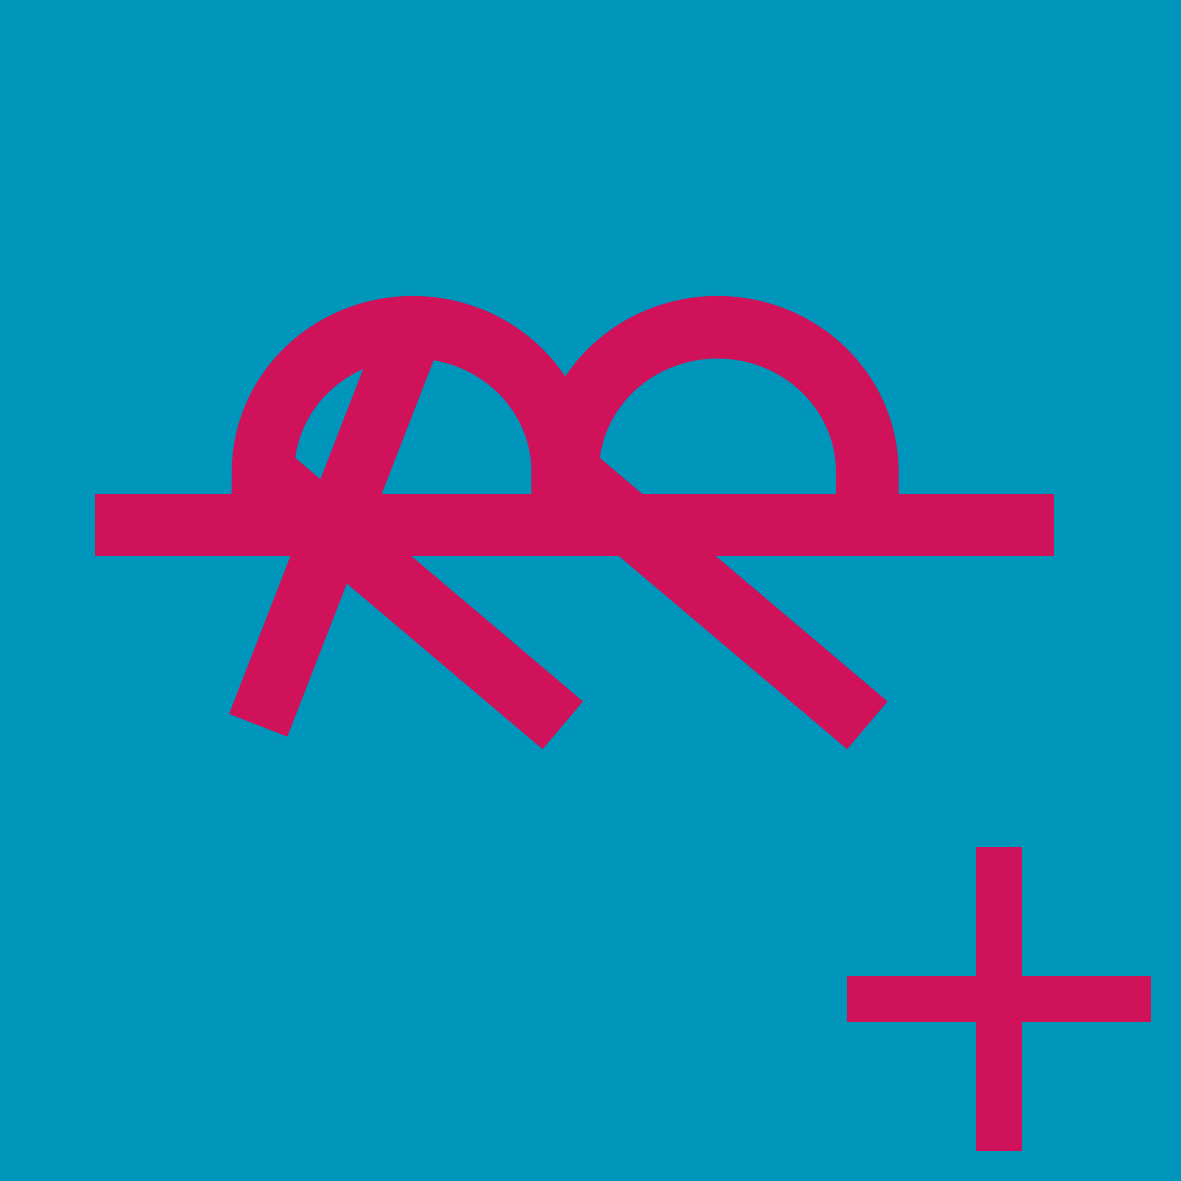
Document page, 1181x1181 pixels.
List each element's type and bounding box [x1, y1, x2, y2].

text_box [262, 330, 378, 471]
text_box [258, 471, 264, 726]
picture [848, 848, 1150, 1150]
text_box [566, 326, 869, 474]
text_box [413, 326, 564, 474]
text_box [0, 0, 1181, 1181]
